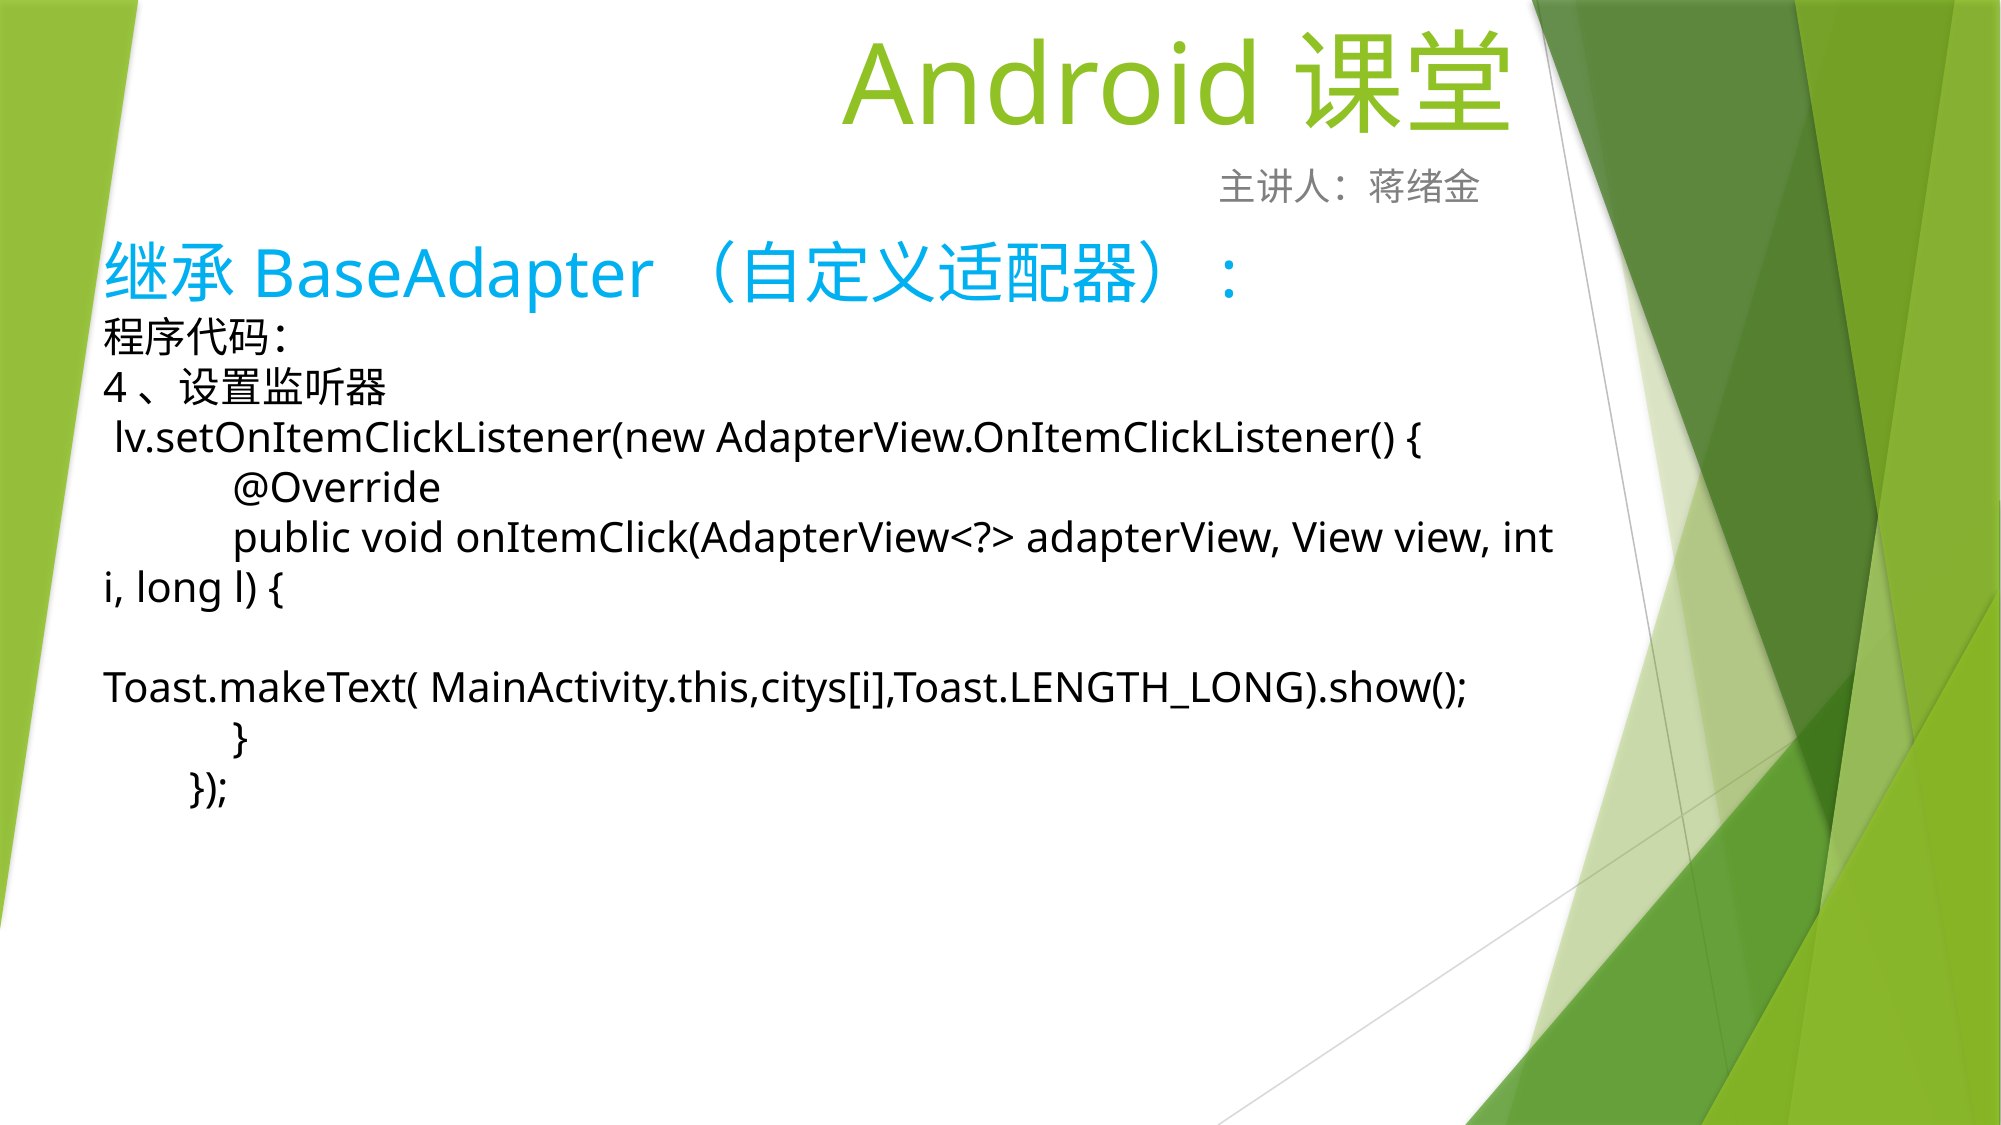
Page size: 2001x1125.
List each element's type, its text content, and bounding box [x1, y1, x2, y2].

text_box 继承BaseAdapter（自定义适配器）: 程序代码： 4、设置监听器 lv.setOnItemClickListener(new AdapterView.OnItemClickListener() { @Override public void onItemClick(AdapterView<?> adapterView, View view, int i, long l) { Toast.makeText( MainActivity.this,citys[i],Toast.LENGTH_LONG).show(); } }); [88, 223, 1577, 819]
title Android课堂 [256, 0, 1531, 155]
subtitle 主讲人：蒋绪金 [210, 154, 1514, 223]
